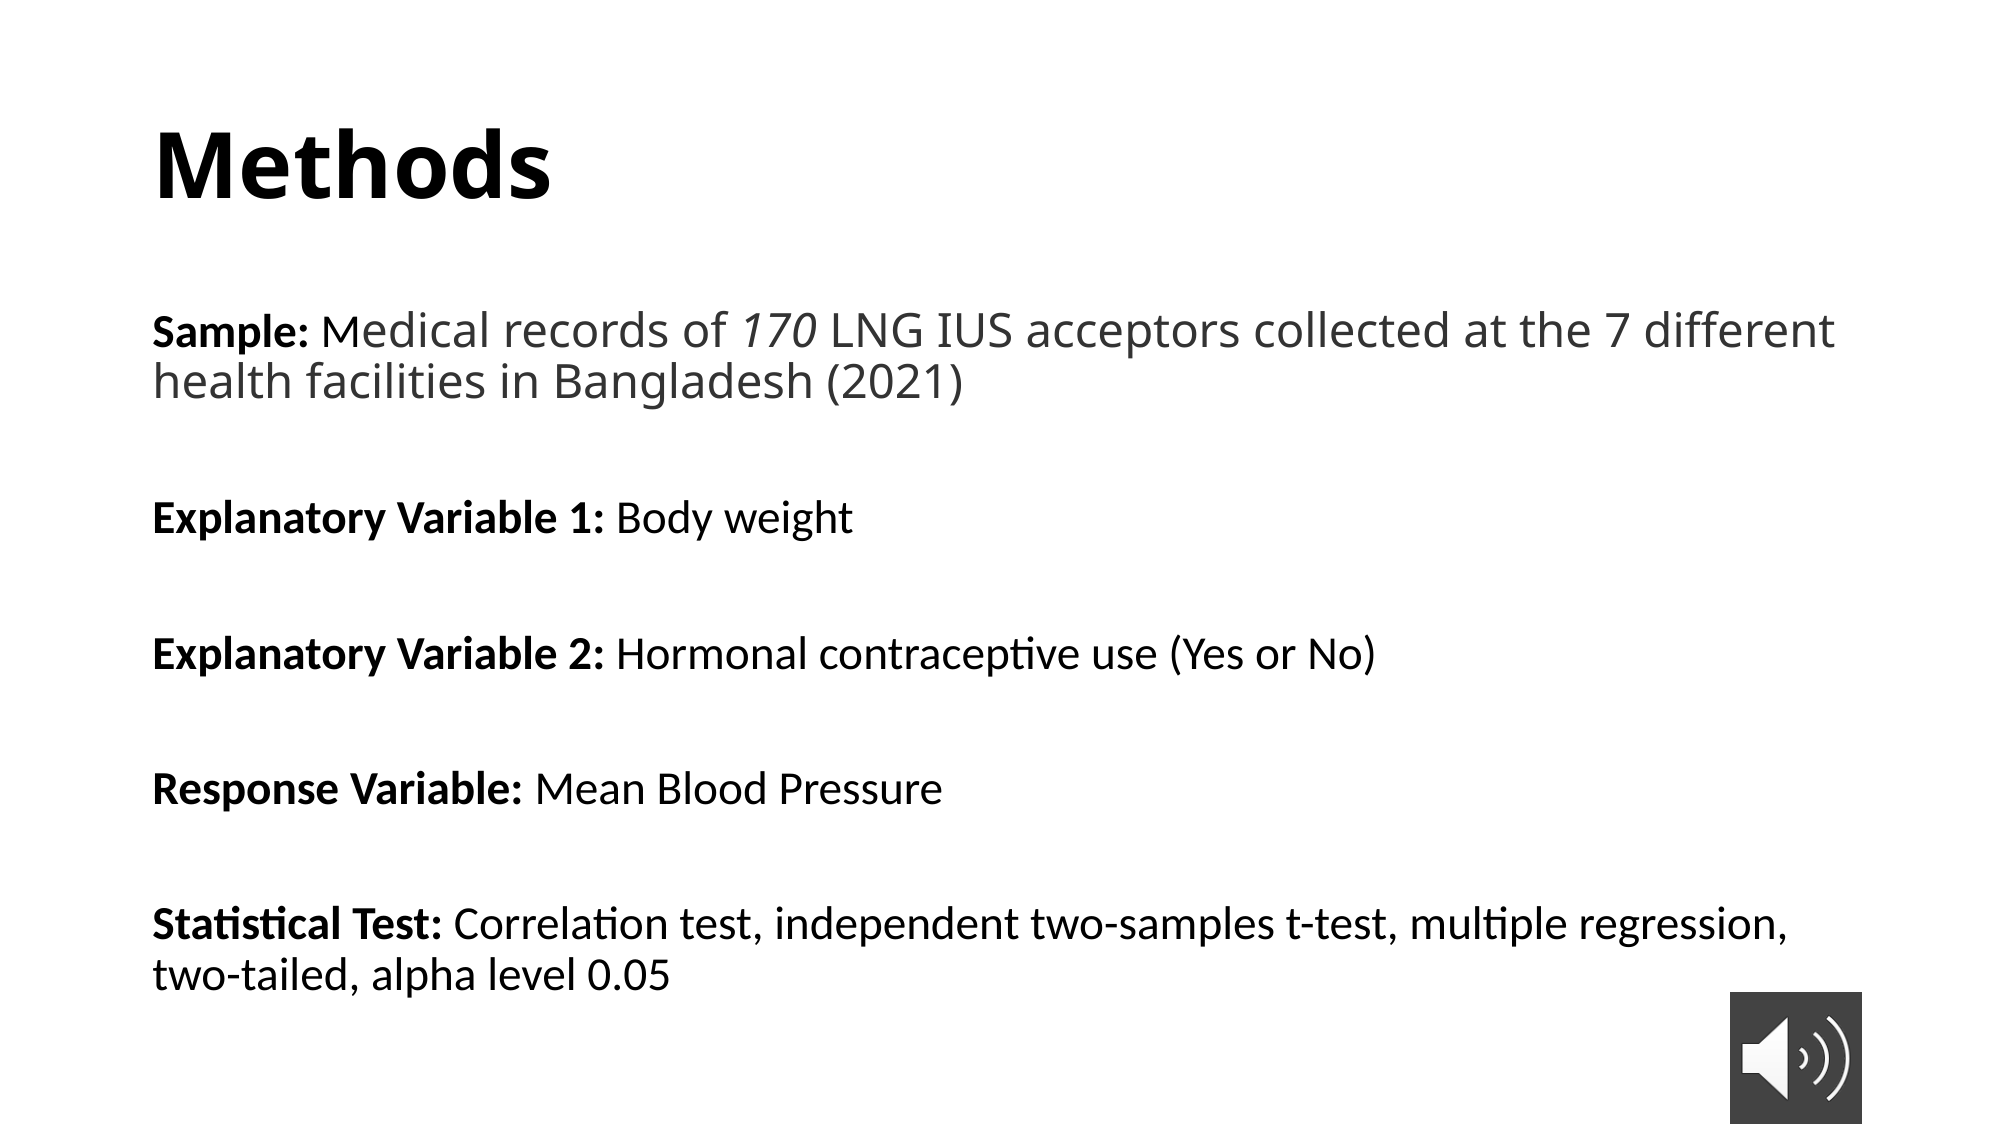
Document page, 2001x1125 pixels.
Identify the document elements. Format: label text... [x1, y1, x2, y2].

picture [1729, 991, 1863, 1125]
title Methods [137, 59, 1863, 278]
list Sample: Medical records of 170 LNG IUS acceptors collected at the 7 different health facilities in Bangladesh (2021) Explanatory Variable 1: Body weight Explanatory Variable 2: Hormonal contraceptive use (Yes or No) Response Variable: Mean Blood Pressure Statistical Test: Correlation test, independent two-samples t-test, multiple regression, two-tailed, alpha level 0.05 [137, 299, 1863, 1014]
